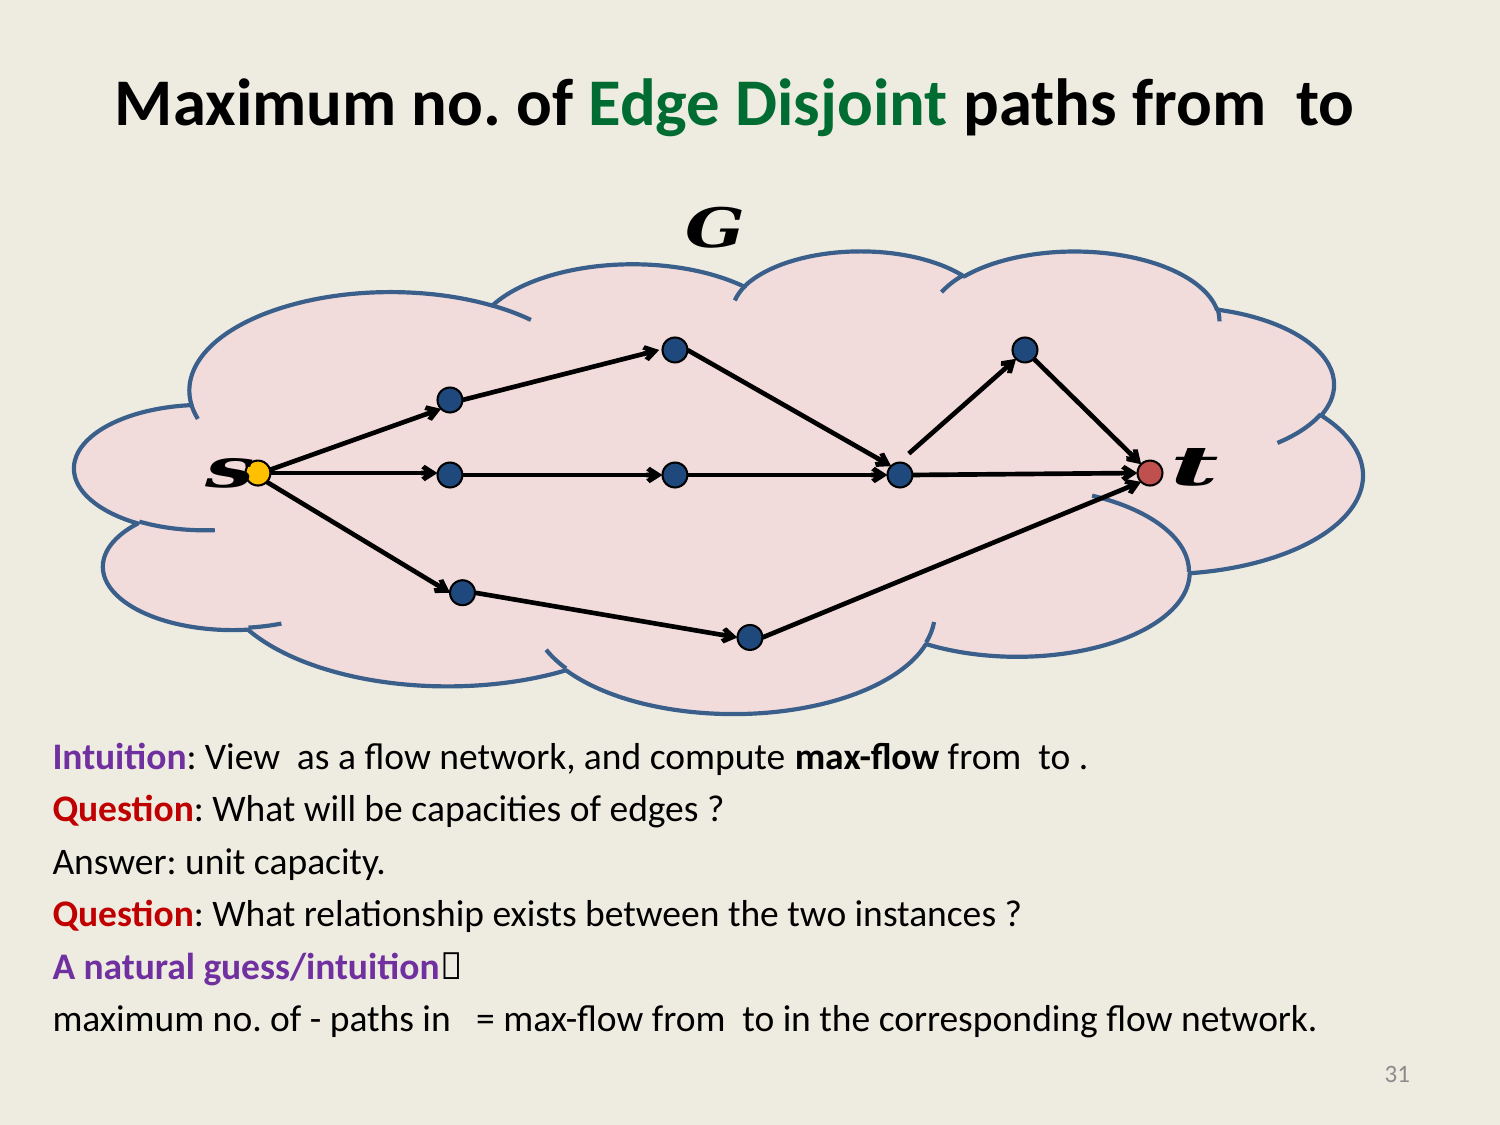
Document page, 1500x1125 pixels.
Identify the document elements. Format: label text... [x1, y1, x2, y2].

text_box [1142, 437, 1226, 501]
text_box [291, 659, 917, 717]
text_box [266, 481, 1142, 651]
text_box [71, 249, 1366, 643]
slide_number 31 [1074, 1042, 1425, 1103]
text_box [270, 337, 1142, 470]
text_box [199, 437, 265, 501]
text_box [270, 477, 1138, 488]
